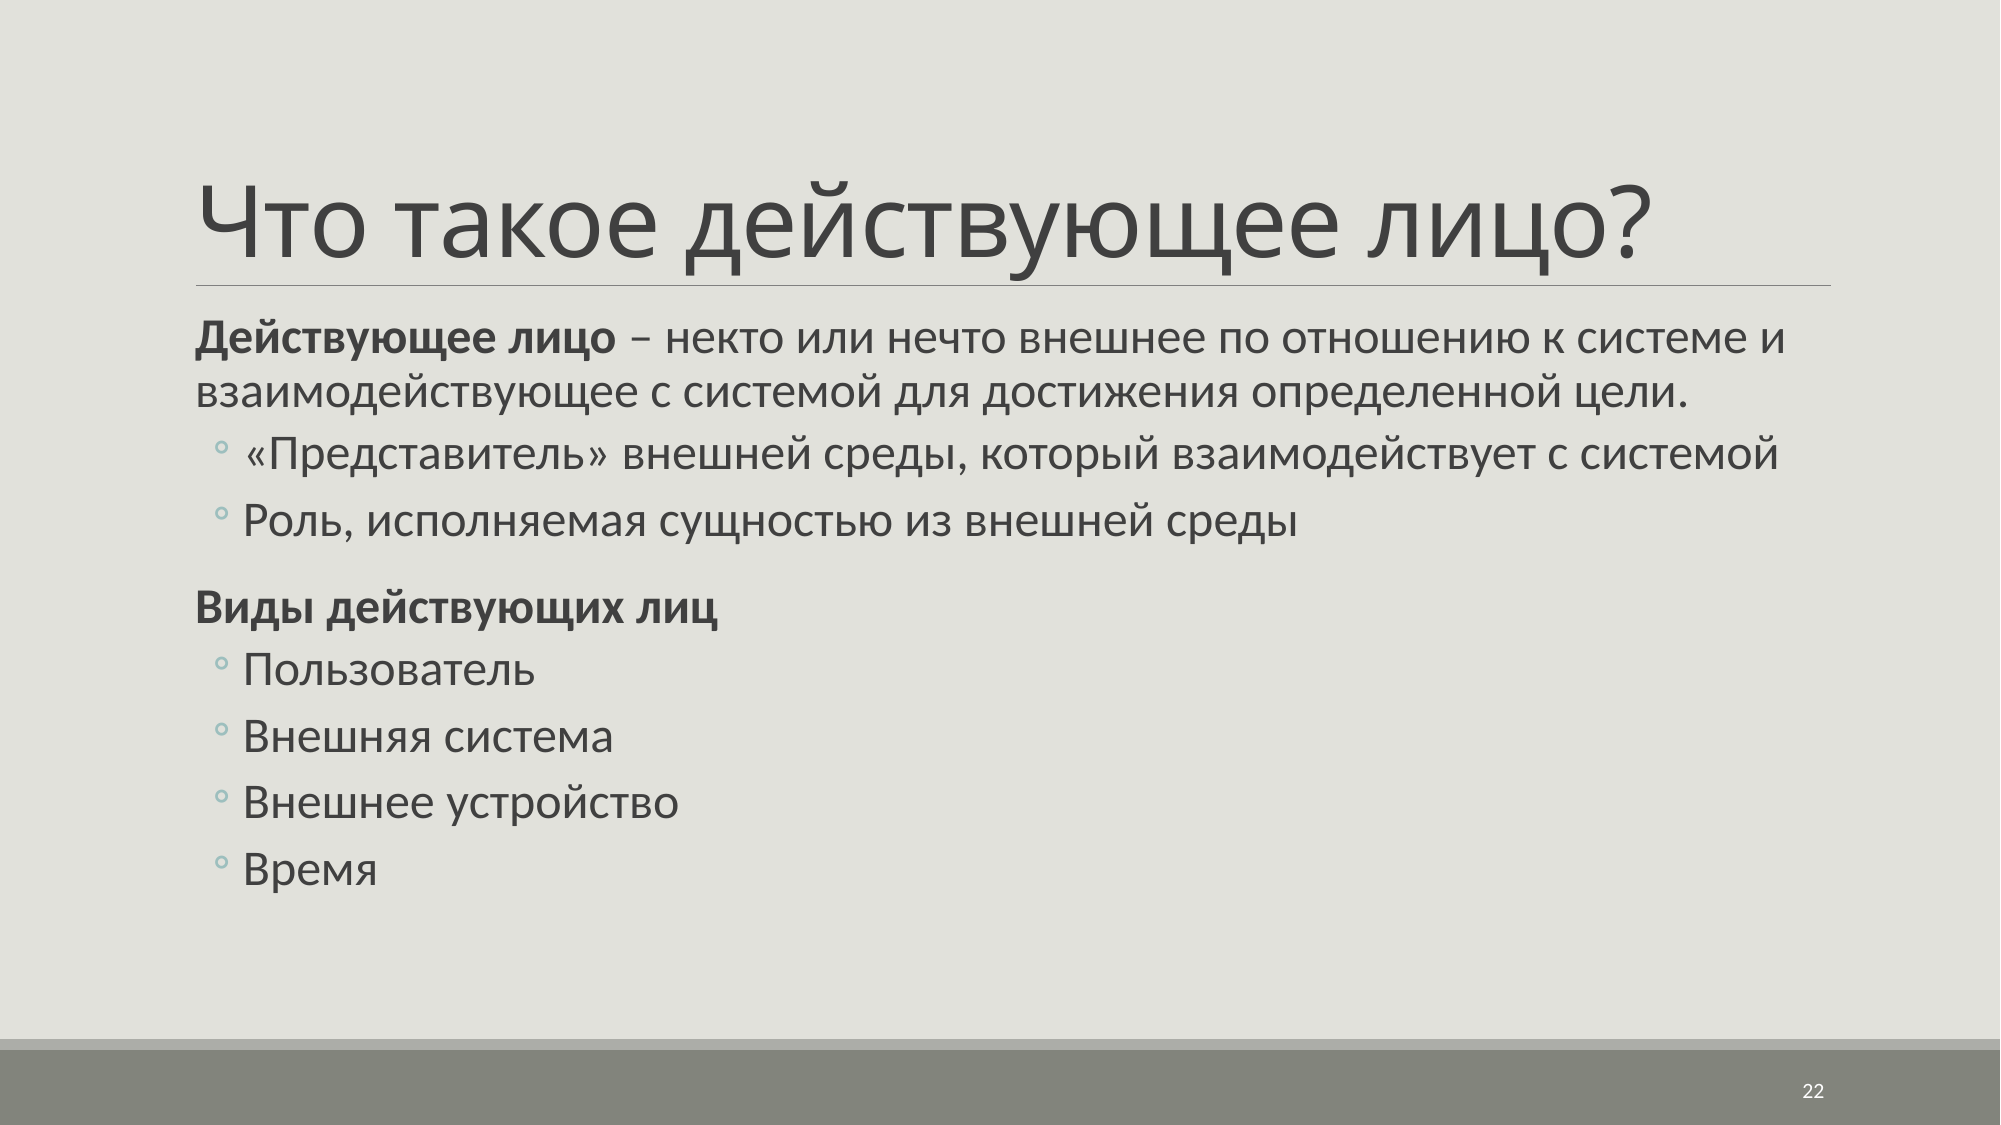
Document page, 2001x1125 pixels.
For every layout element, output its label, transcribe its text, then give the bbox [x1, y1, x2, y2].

slide_number 22 [1624, 1059, 1840, 1120]
list Действующее лицо – некто или нечто внешнее по отношению к системе и взаимодействующее с системой для достижения определенной цели. «Представитель» внешней среды, который взаимодействует с системой Роль, исполняемая сущностью из внешней среды Виды действующих лиц Пользователь Внешняя система Внешнее устройство Время [180, 302, 1830, 963]
title Что такое действующее лицо? [180, 47, 1830, 285]
